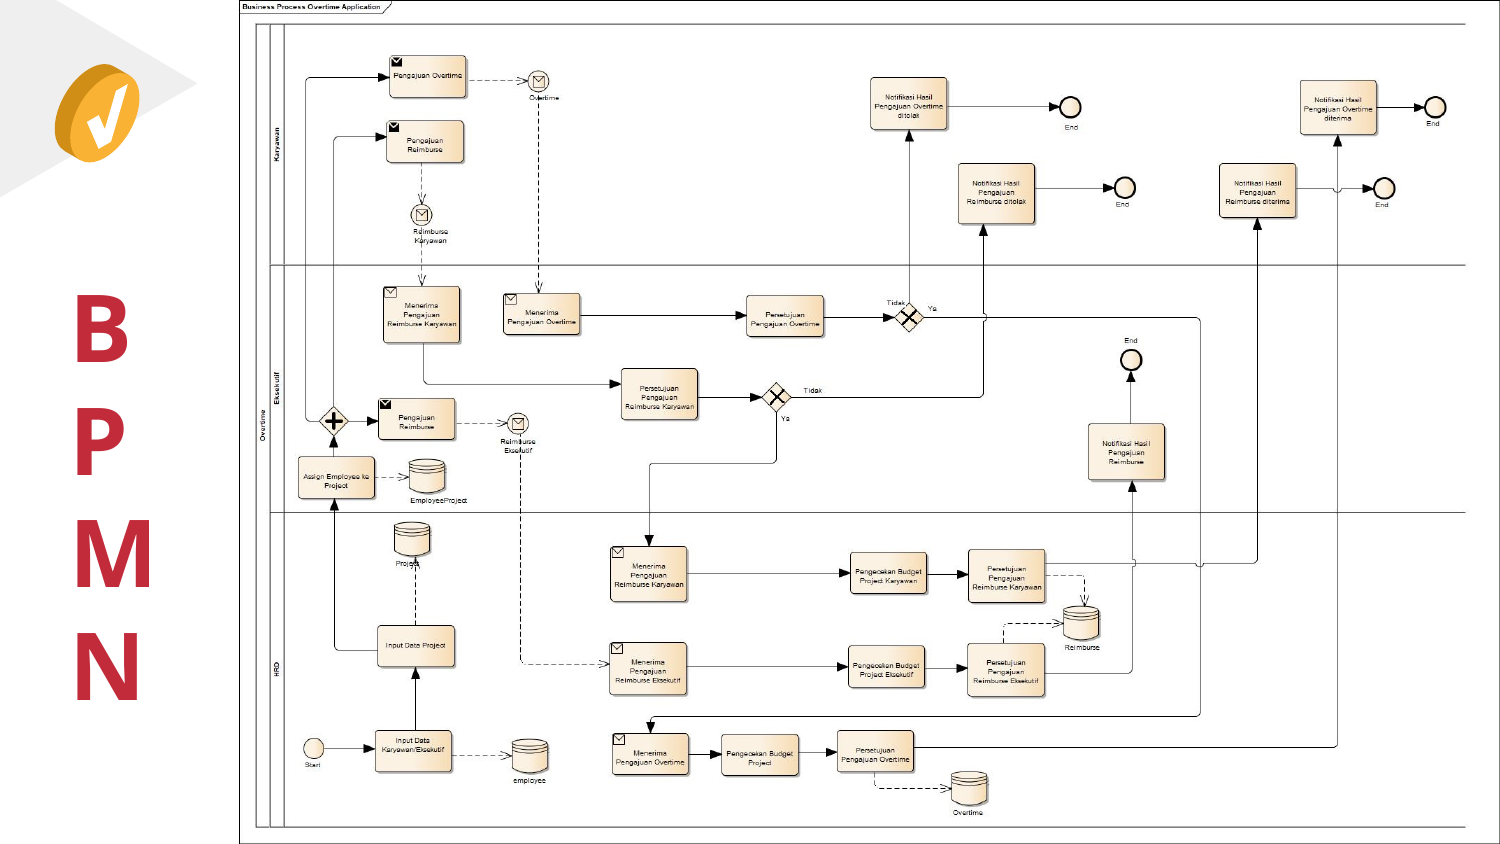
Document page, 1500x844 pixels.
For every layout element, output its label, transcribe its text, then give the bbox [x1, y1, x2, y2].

title B P M N [54, 254, 166, 756]
picture [237, 0, 1500, 844]
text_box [54, 63, 144, 163]
